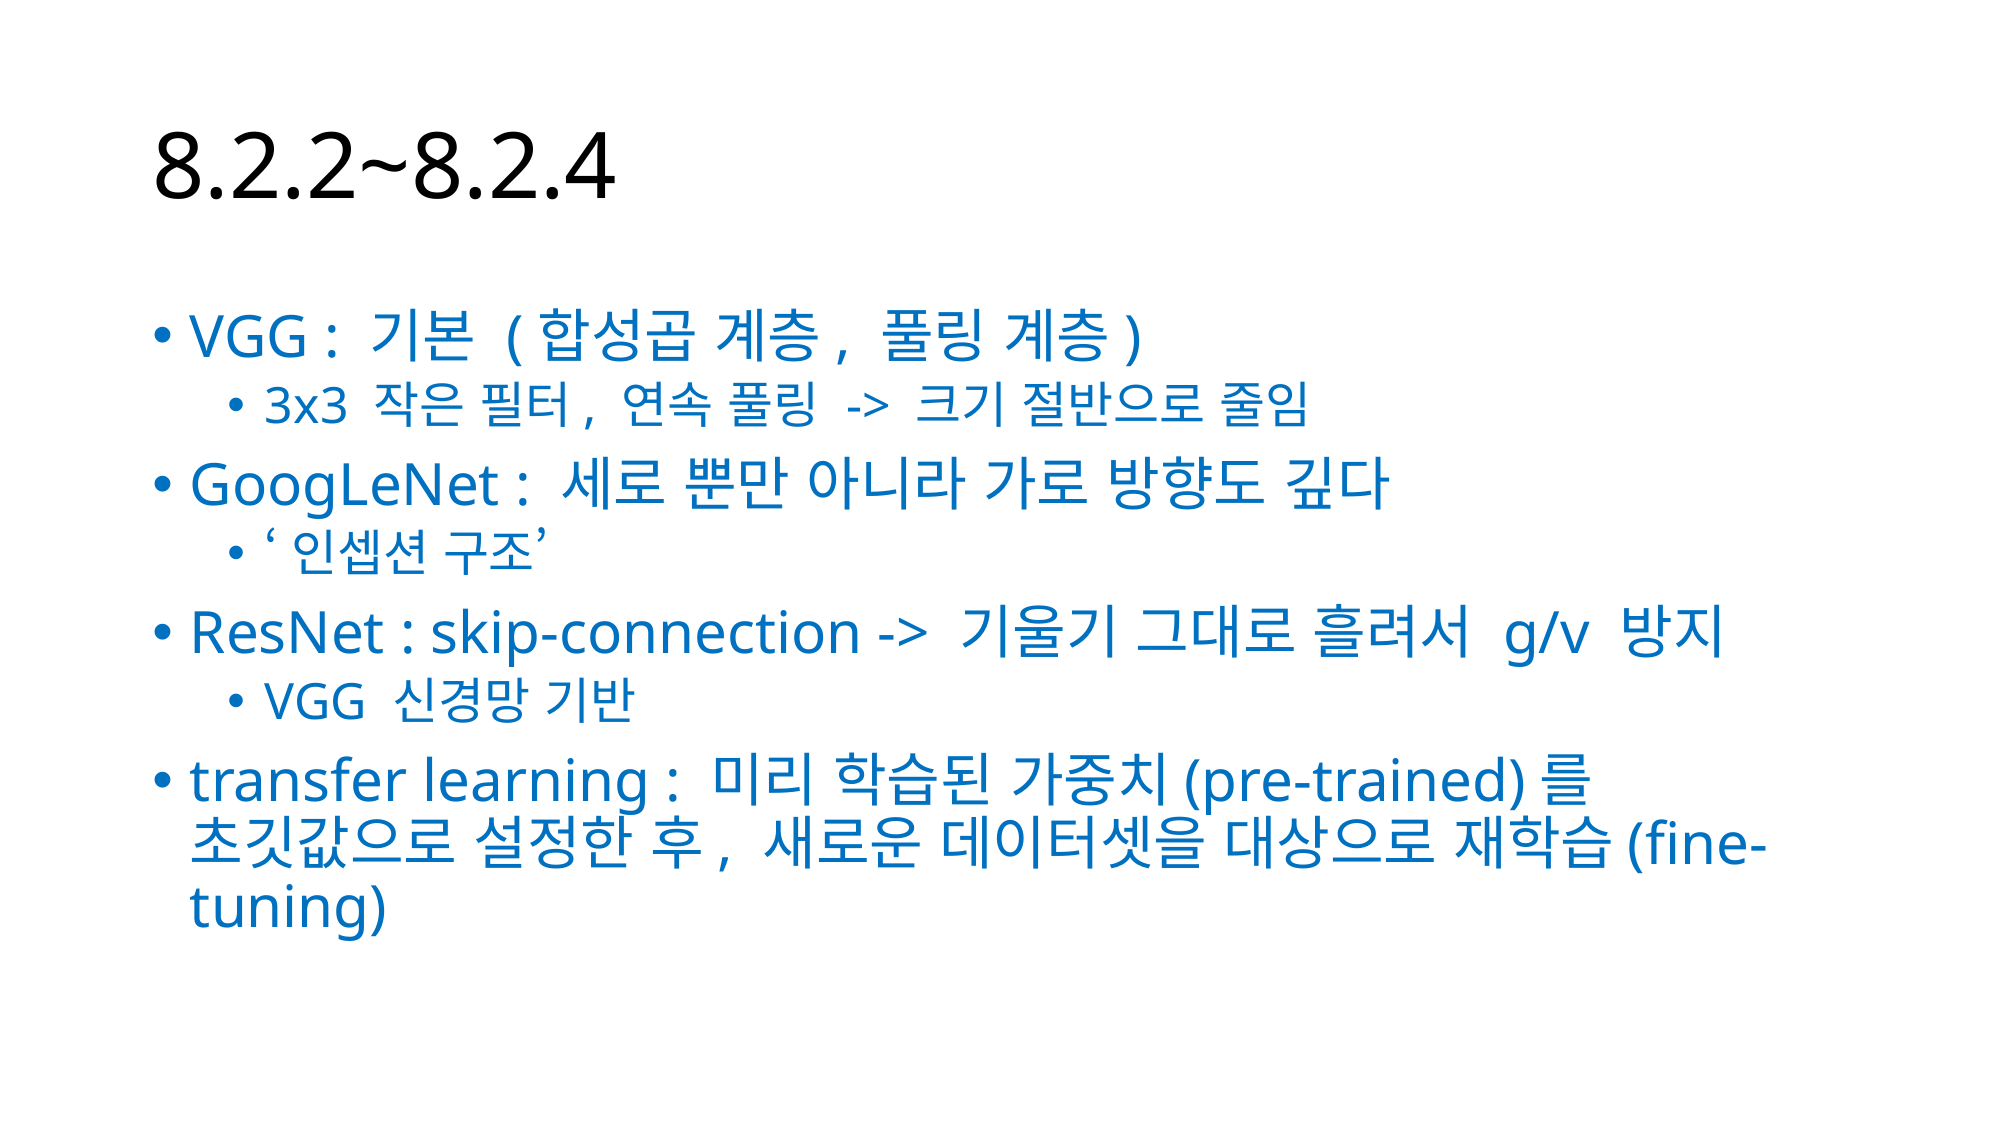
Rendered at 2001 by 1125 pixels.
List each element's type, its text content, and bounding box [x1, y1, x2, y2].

list VGG : 기본 (합성곱 계층, 풀링 계층) 3x3 작은 필터, 연속 풀링 -> 크기 절반으로 줄임 GoogLeNet : 세로 뿐만 아니라 가로 방향도 깊다 ‘인셉션 구조’ ResNet : skip-connection -> 기울기 그대로 흘려서 g/v 방지 VGG 신경망 기반 transfer learning : 미리 학습된 가중치(pre-trained)를 초깃값으로 설정한 후, 새로운 데이터셋을 대상으로 재학습(fine-tuning) [137, 299, 1863, 1014]
title 8.2.2~8.2.4 [137, 59, 1863, 278]
